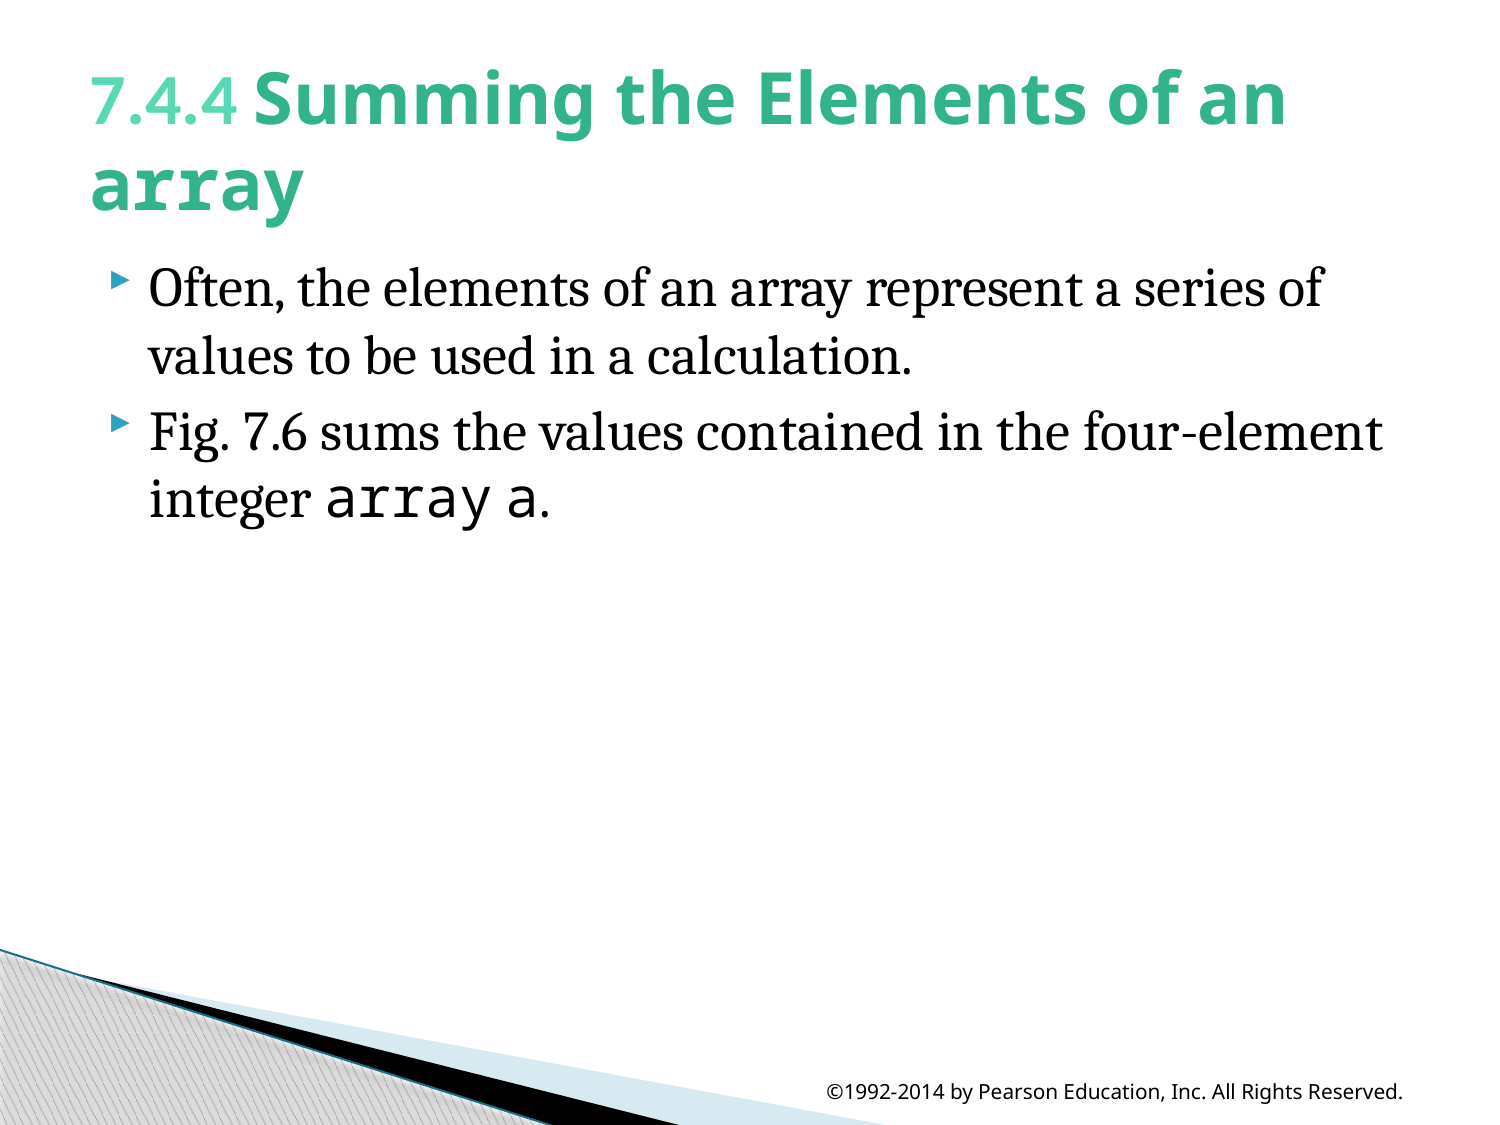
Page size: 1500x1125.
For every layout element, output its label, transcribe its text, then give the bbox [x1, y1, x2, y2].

footer ©1992-2014 by Pearson Education, Inc. All Rights Reserved. [650, 1051, 1419, 1112]
list Often, the elements of an array represent a series of values to be used in a calculation. Fig. 7.6 sums the values contained in the four-element integer array a. [75, 242, 1425, 986]
title 7.4.4 Summing the Elements of an array [75, 45, 1425, 233]
